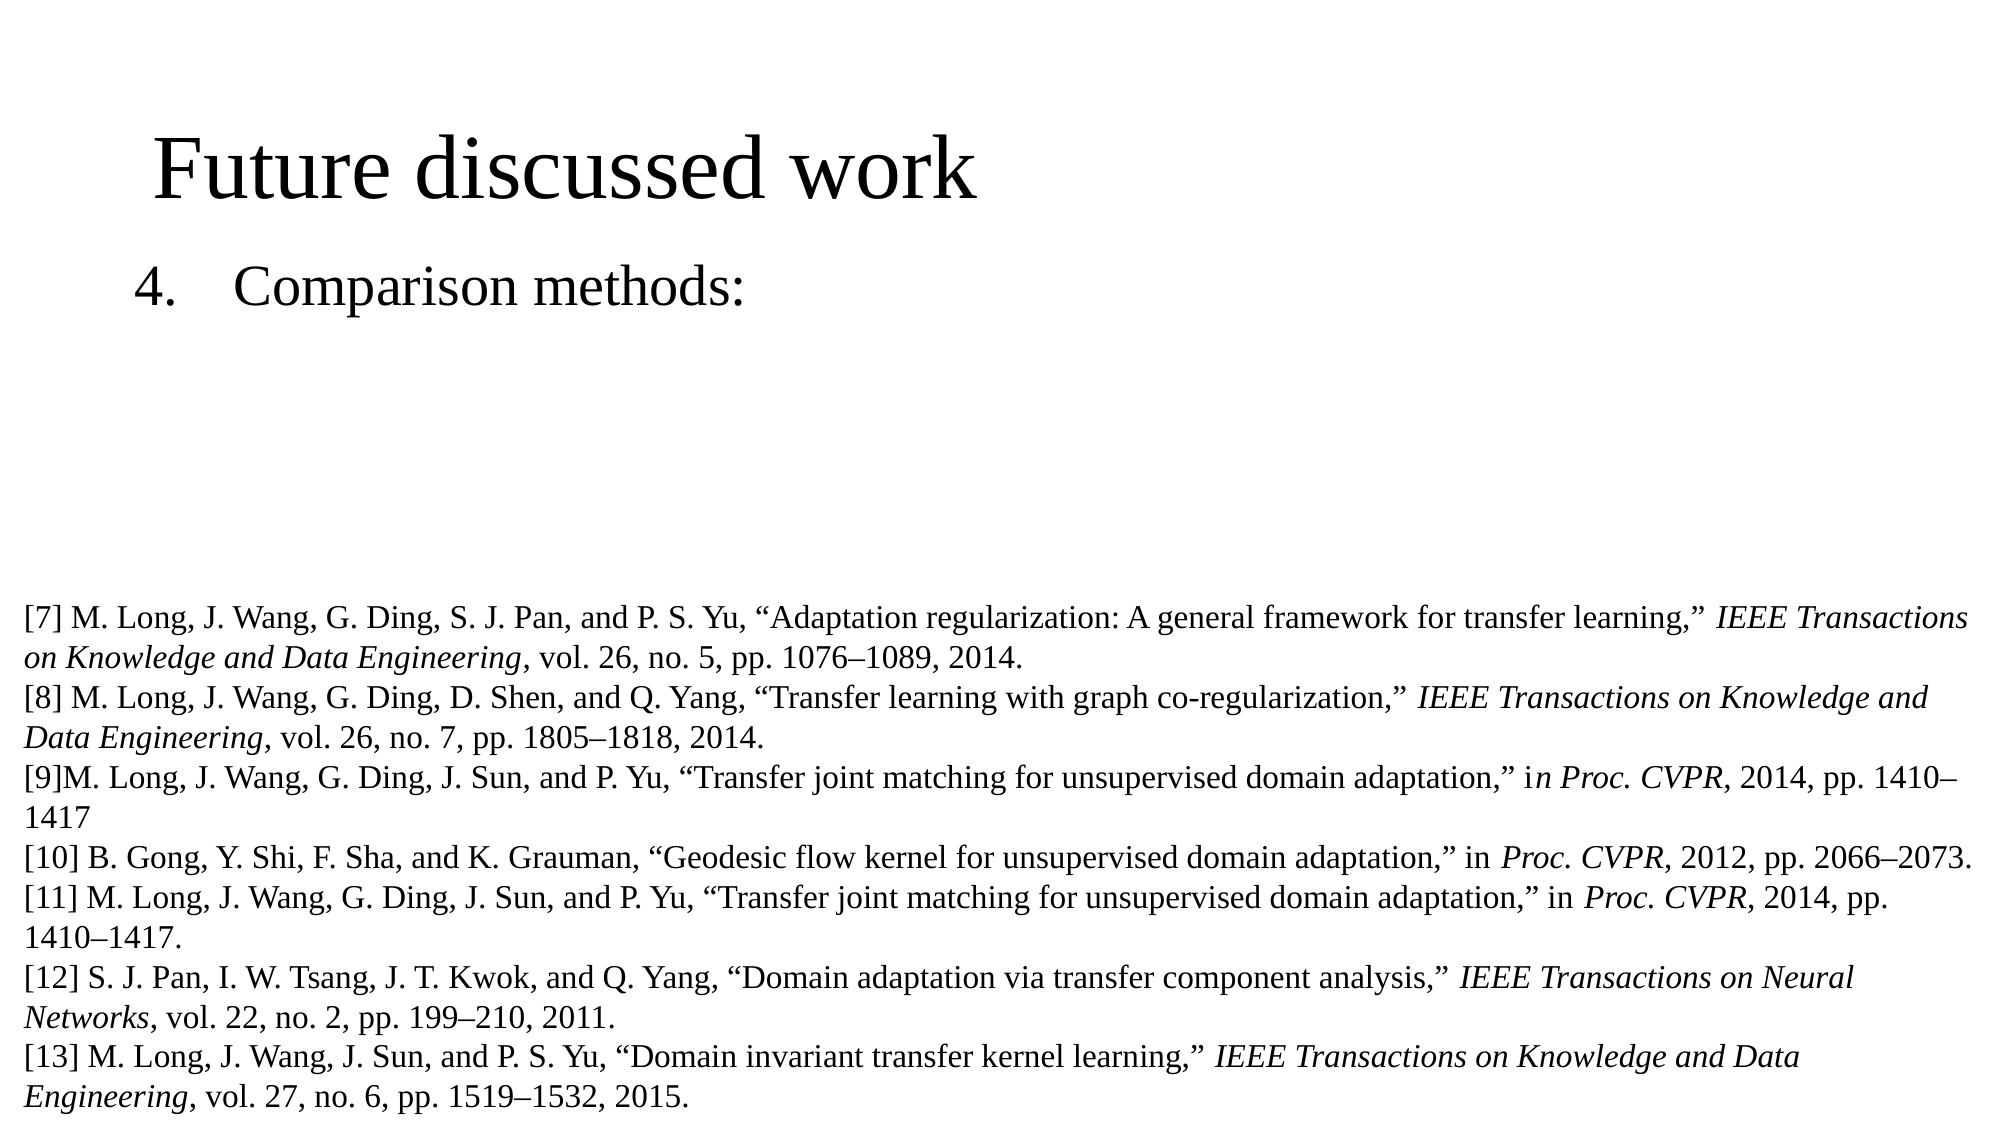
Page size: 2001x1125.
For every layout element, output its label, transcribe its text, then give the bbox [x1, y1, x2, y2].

text_box [7] M. Long, J. Wang, G. Ding, S. J. Pan, and P. S. Yu, “Adaptation regularization: A general framework for transfer learning,” IEEE Transactions on Knowledge and Data Engineering, vol. 26, no. 5, pp. 1076–1089, 2014. [8] M. Long, J. Wang, G. Ding, D. Shen, and Q. Yang, “Transfer learning with graph co-regularization,” IEEE Transactions on Knowledge and Data Engineering, vol. 26, no. 7, pp. 1805–1818, 2014. [9]M. Long, J. Wang, G. Ding, J. Sun, and P. Yu, “Transfer joint matching for unsupervised domain adaptation,” in Proc. CVPR, 2014, pp. 1410–1417 [10] B. Gong, Y. Shi, F. Sha, and K. Grauman, “Geodesic flow kernel for unsupervised domain adaptation,” in Proc. CVPR, 2012, pp. 2066–2073. [11] M. Long, J. Wang, G. Ding, J. Sun, and P. Yu, “Transfer joint matching for unsupervised domain adaptation,” in Proc. CVPR, 2014, pp. 1410–1417. [12] S. J. Pan, I. W. Tsang, J. T. Kwok, and Q. Yang, “Domain adaptation via transfer component analysis,” IEEE Transactions on Neural Networks, vol. 22, no. 2, pp. 199–210, 2011. [13] M. Long, J. Wang, J. Sun, and P. S. Yu, “Domain invariant transfer kernel learning,” IEEE Transactions on Knowledge and Data Engineering, vol. 27, no. 6, pp. 1519–1532, 2015. [9, 588, 1991, 1125]
title Future discussed work [137, 59, 1863, 278]
